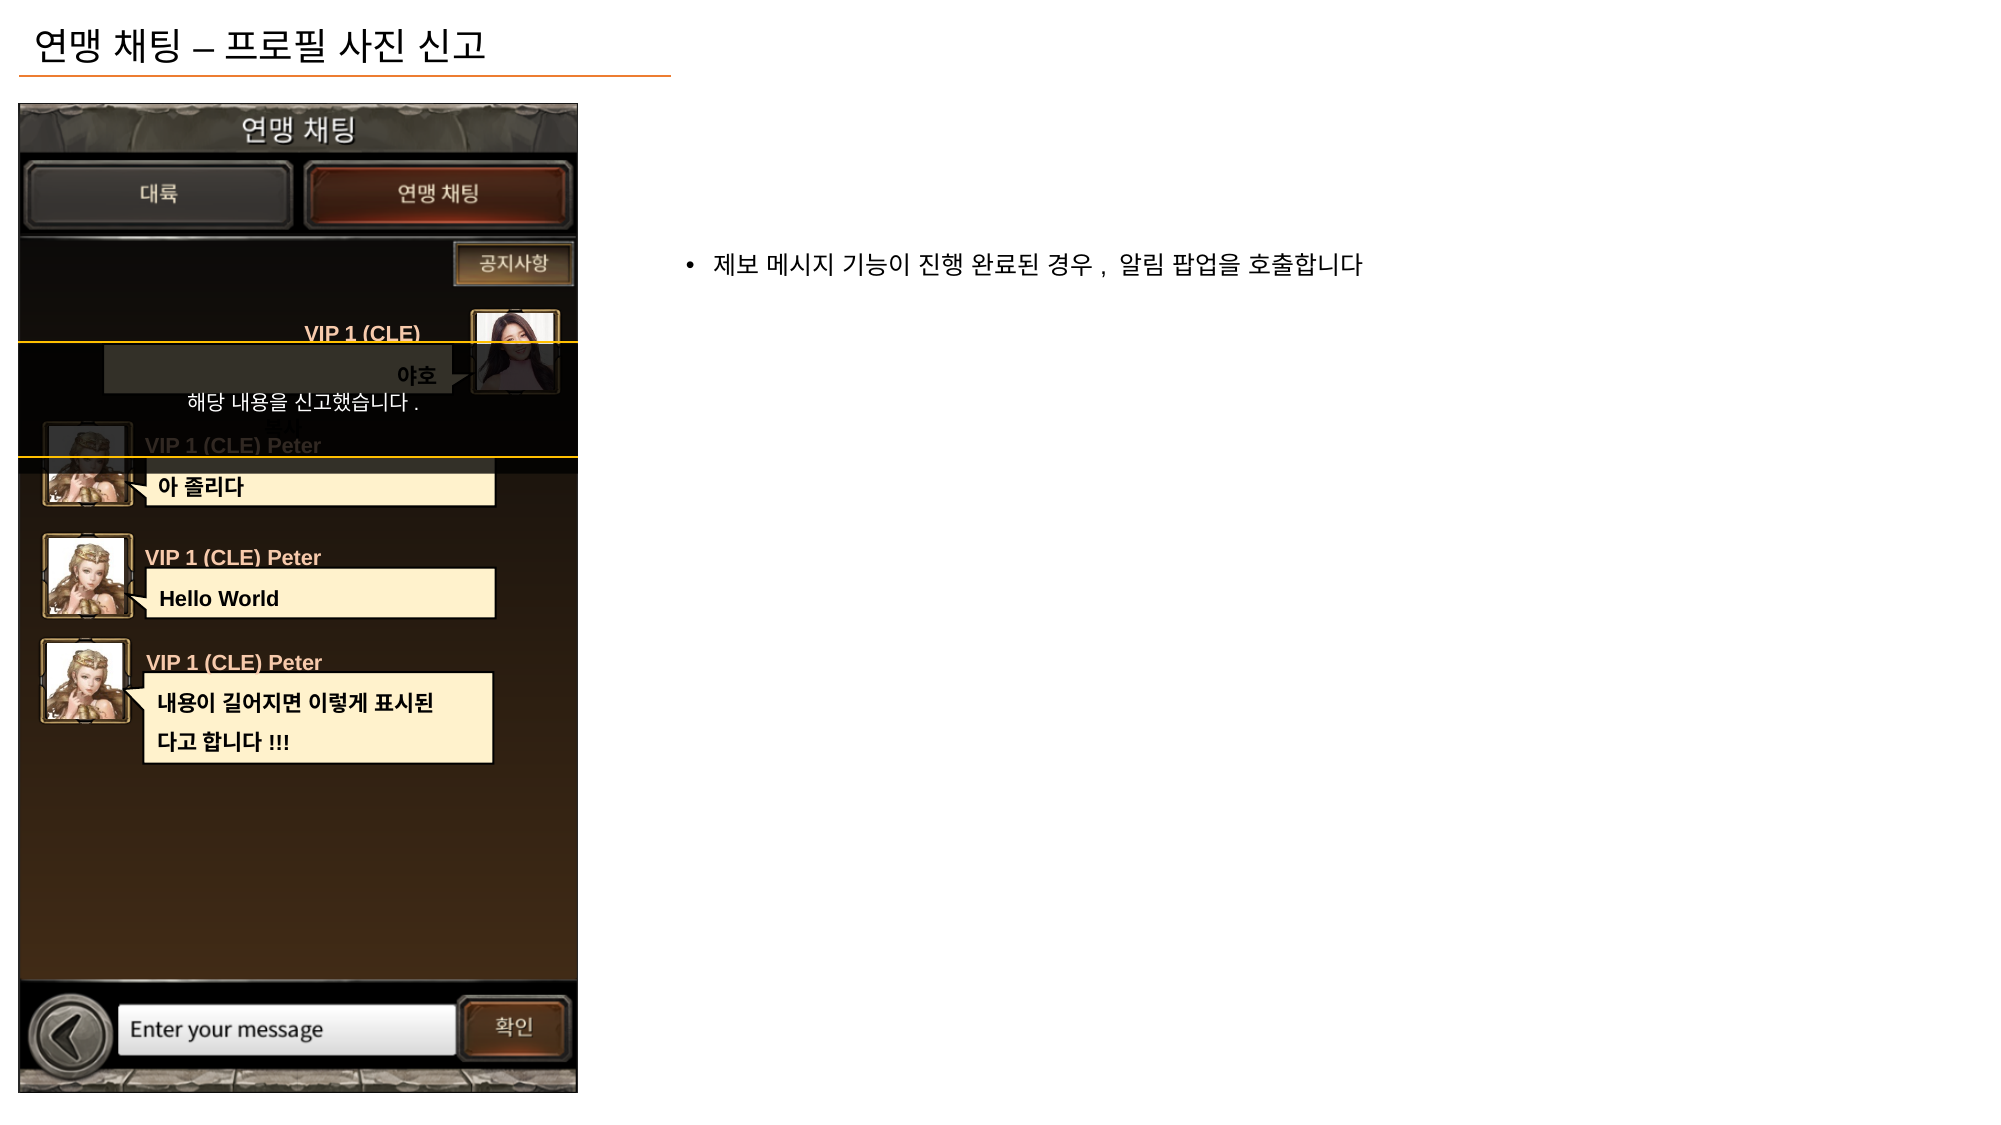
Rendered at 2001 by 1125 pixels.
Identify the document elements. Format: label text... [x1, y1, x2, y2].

picture [18, 343, 579, 456]
picture [18, 458, 579, 1093]
text_box 제보 메시지 기능이 진행 완료된 경우, 알림 팝업을 호출합니다 [670, 227, 1438, 288]
text_box 연맹 채팅 – 프로필 사진 신고 [19, 15, 553, 75]
picture [18, 103, 579, 341]
